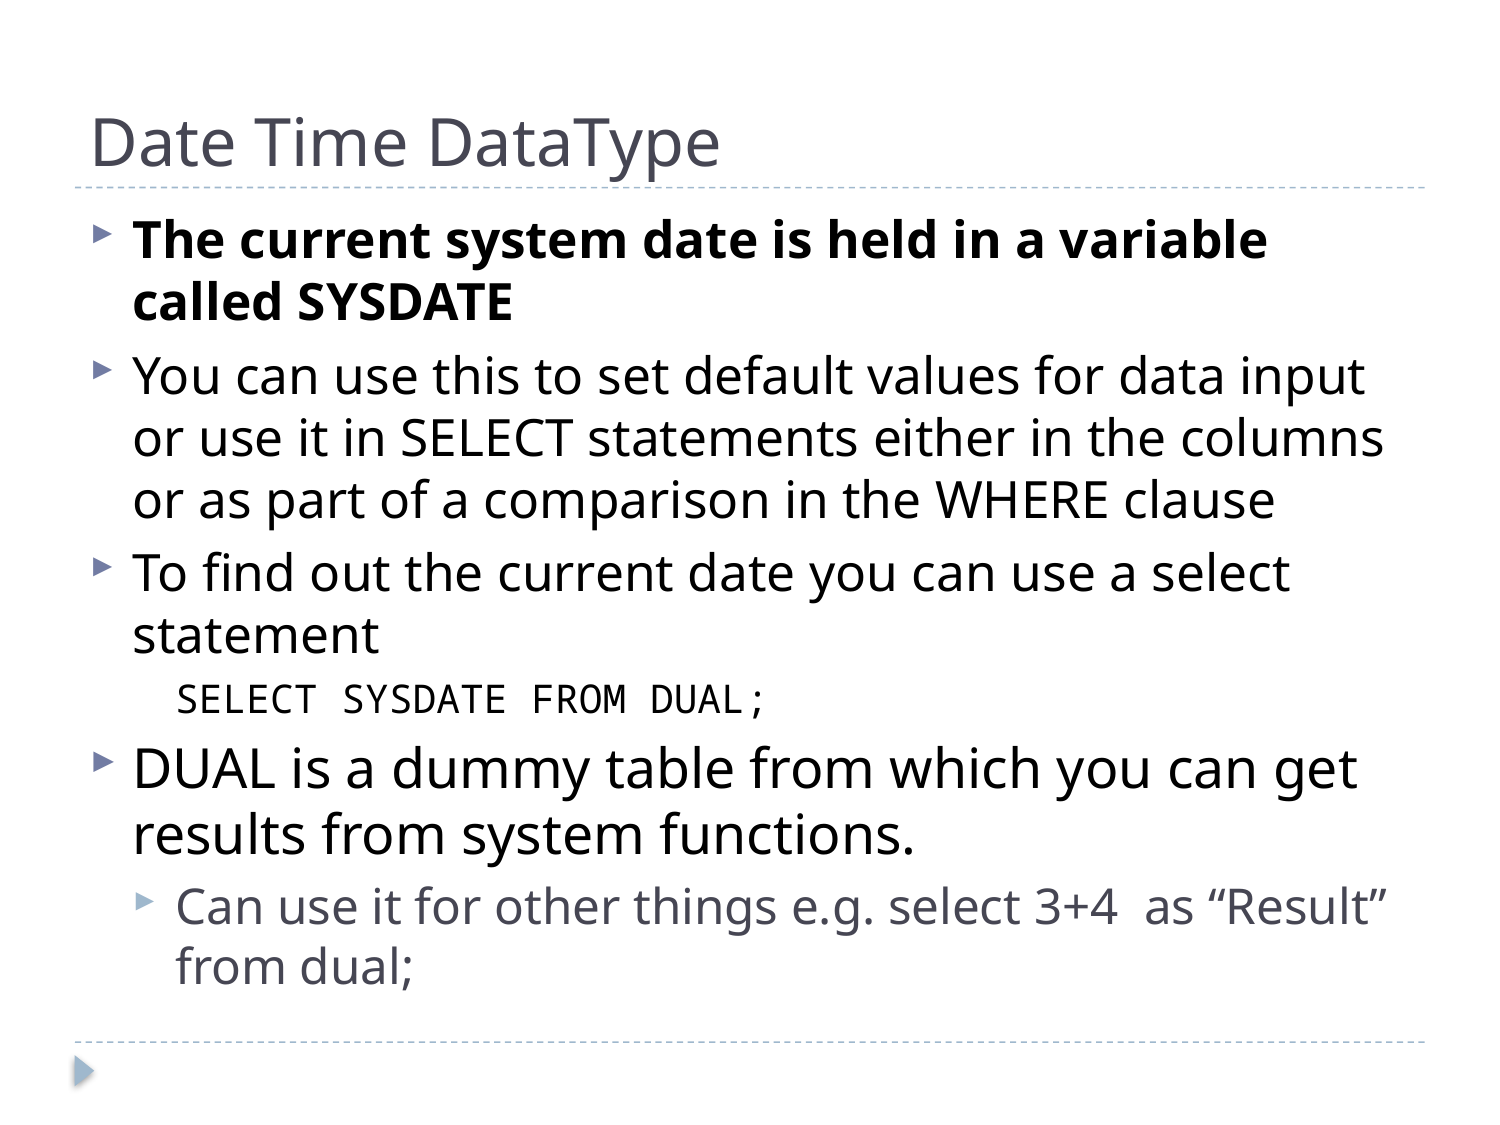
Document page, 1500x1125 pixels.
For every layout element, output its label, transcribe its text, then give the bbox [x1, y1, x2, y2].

list The current system date is held in a variable called SYSDATE You can use this to set default values for data input or use it in SELECT statements either in the columns or as part of a comparison in the WHERE clause To find out the current date you can use a select statement SELECT SYSDATE FROM DUAL; DUAL is a dummy table from which you can get results from system functions. Can use it for other things e.g. select 3+4 as “Result” from dual; [75, 200, 1425, 1010]
title Date Time DataType [75, 24, 1425, 188]
